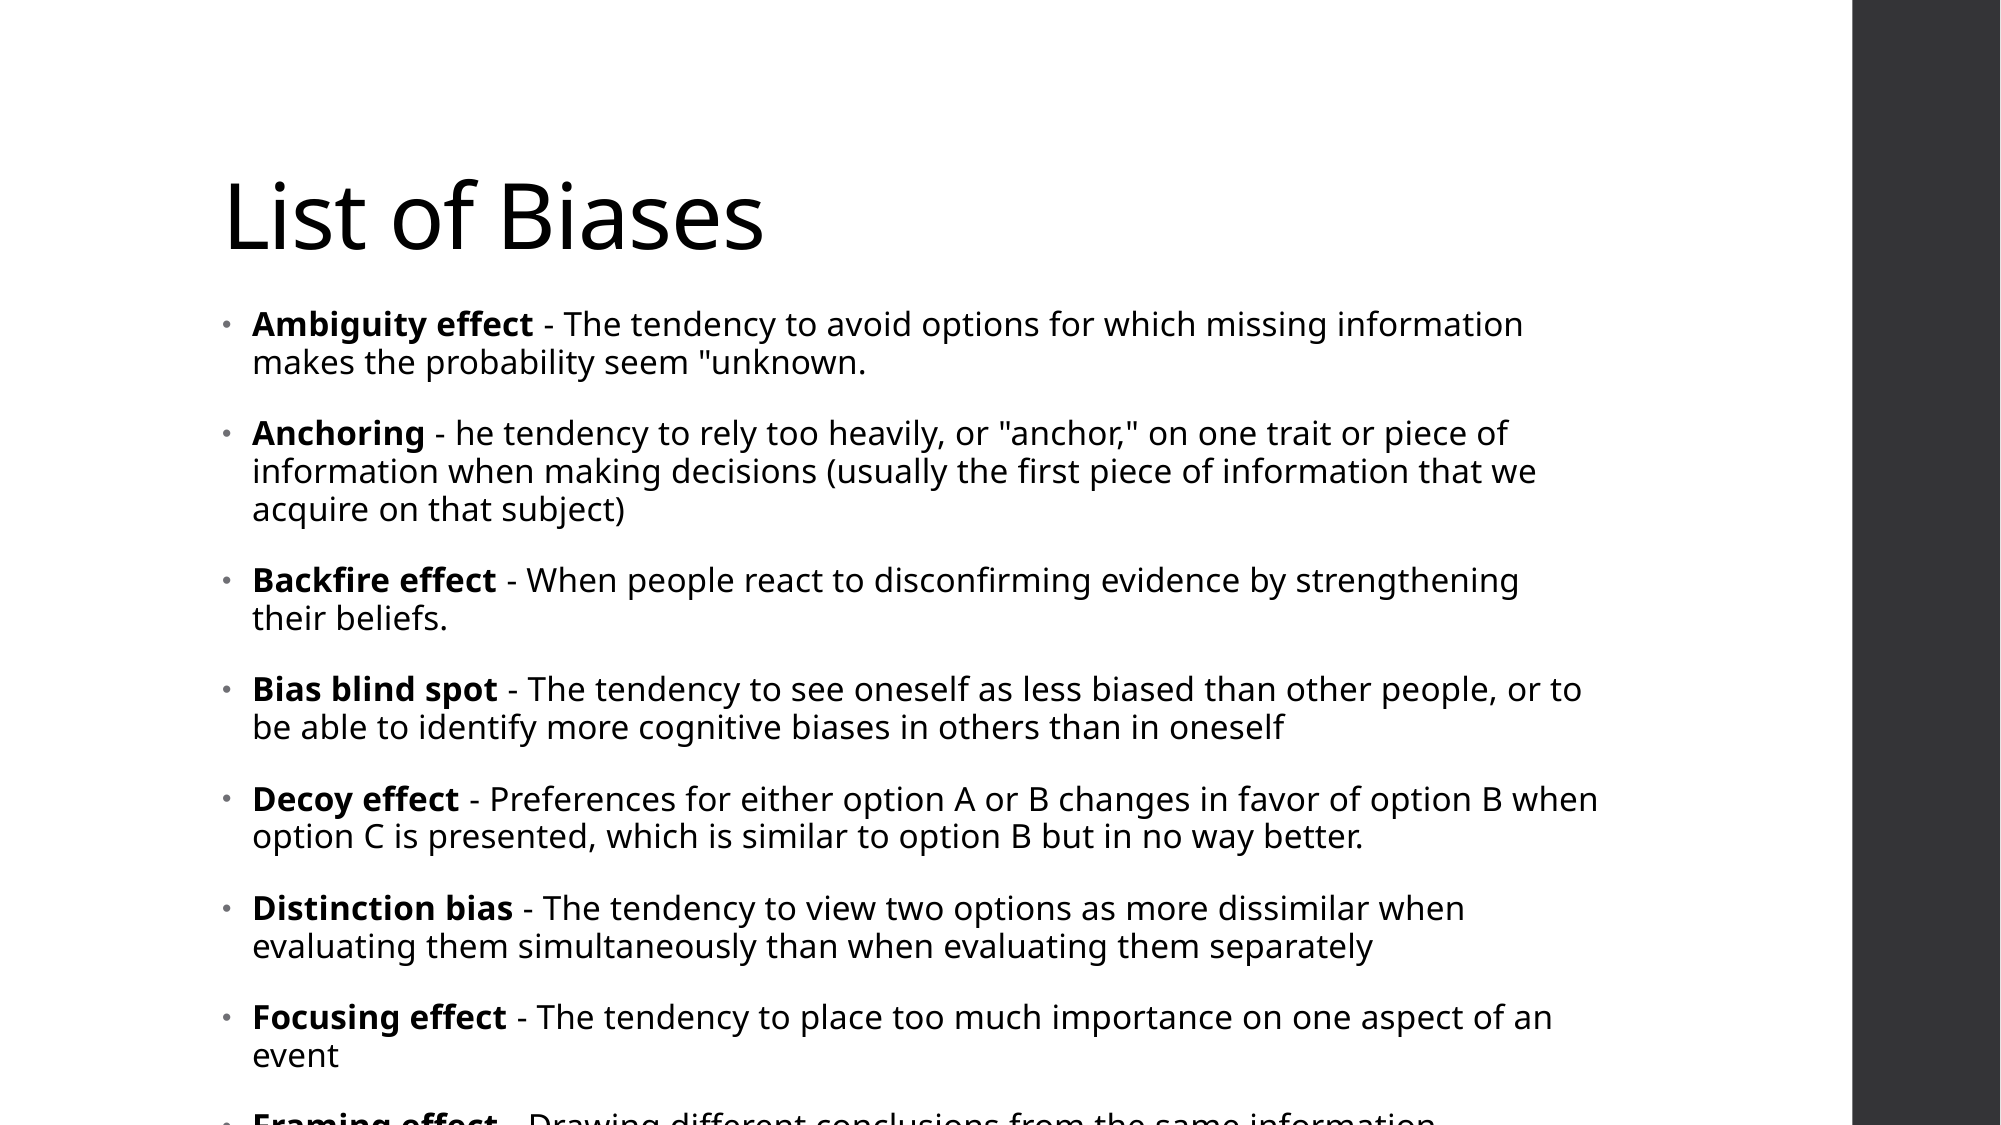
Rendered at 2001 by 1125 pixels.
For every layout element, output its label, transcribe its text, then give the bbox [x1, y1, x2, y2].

list Ambiguity effect - The tendency to avoid options for which missing information makes the probability seem "unknown. Anchoring - he tendency to rely too heavily, or "anchor," on one trait or piece of information when making decisions (usually the first piece of information that we acquire on that subject) Backfire effect - When people react to disconfirming evidence by strengthening their beliefs. Bias blind spot - The tendency to see oneself as less biased than other people, or to be able to identify more cognitive biases in others than in oneself Decoy effect - Preferences for either option A or B changes in favor of option B when option C is presented, which is similar to option B but in no way better. Distinction bias - The tendency to view two options as more dissimilar when evaluating them simultaneously than when evaluating them separately Focusing effect - The tendency to place too much importance on one aspect of an event Framing effect - Drawing different conclusions from the same information, depending on how or by whom that information is presented. Hostile media effect - The tendency to see a media report as being biased, owing to one's own strong partisan views. [206, 298, 1617, 1013]
title List of Biases [206, 60, 1797, 278]
